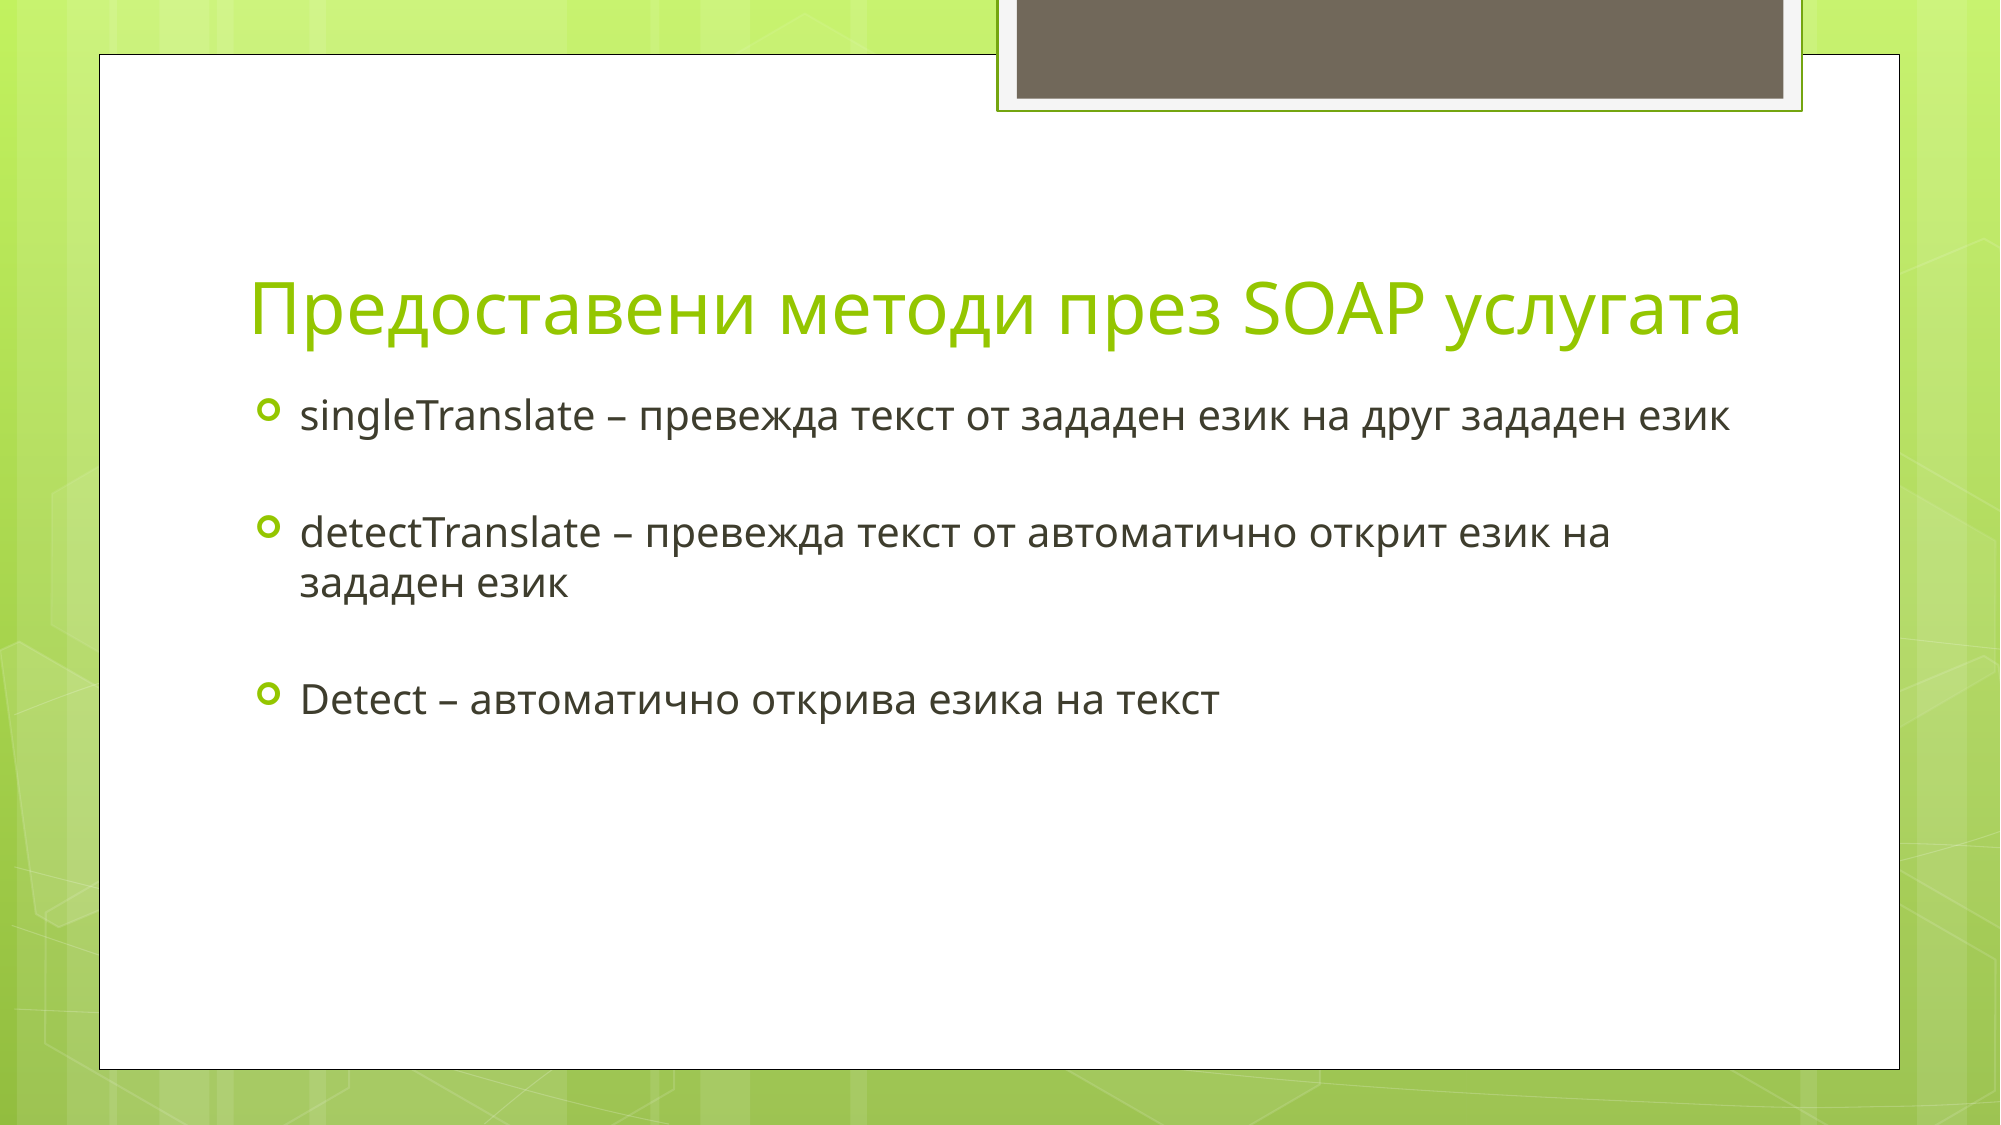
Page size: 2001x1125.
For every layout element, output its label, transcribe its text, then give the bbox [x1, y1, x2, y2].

title Предоставени методи през SOAP услугата [228, 168, 1765, 357]
list singleTranslate – превежда текст от зададен език на друг зададен език detectTranslate – превежда текст от автоматично открит език на зададен език Detect – автоматично открива езика на текст [228, 381, 1768, 957]
